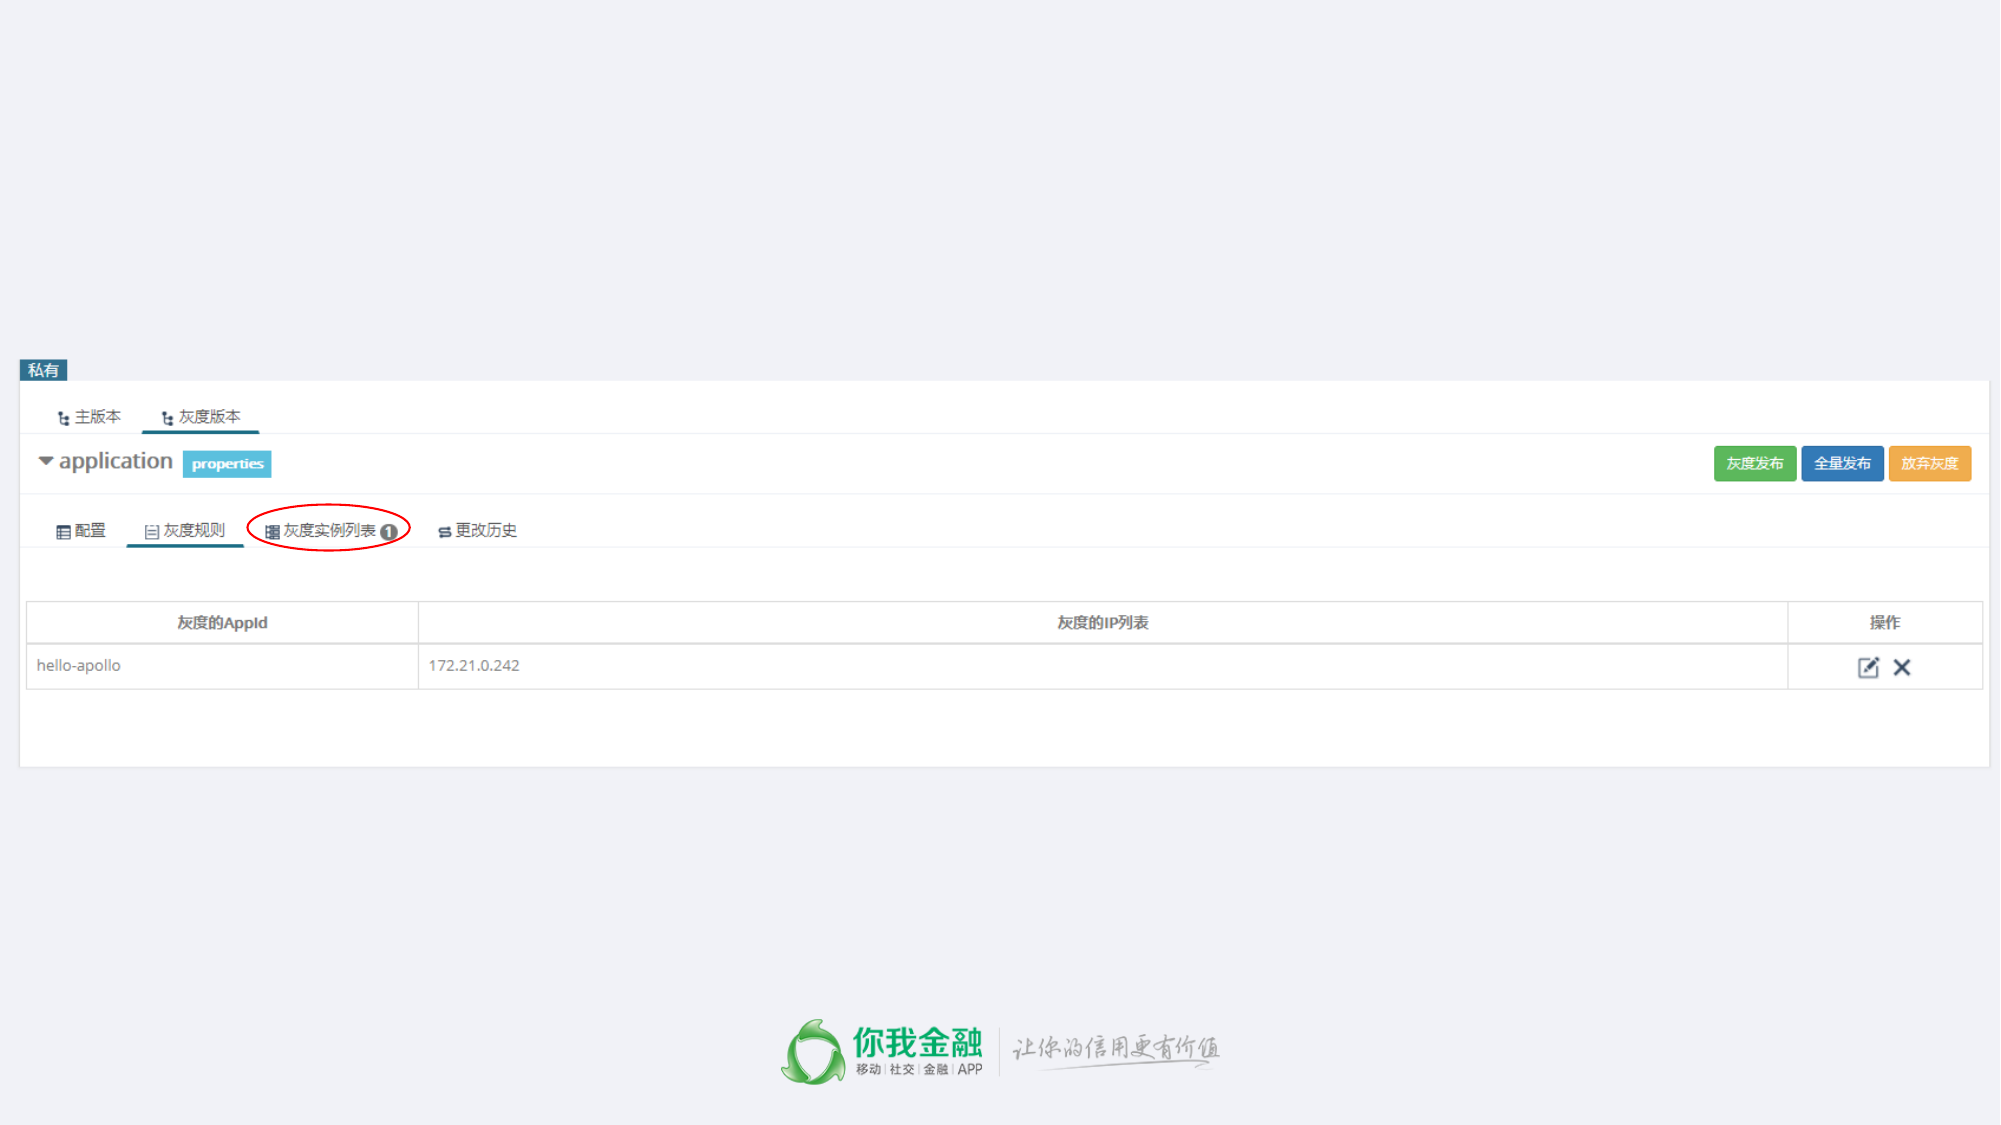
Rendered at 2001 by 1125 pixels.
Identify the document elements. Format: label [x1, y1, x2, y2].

picture [0, 343, 2000, 781]
picture [780, 1017, 1220, 1087]
